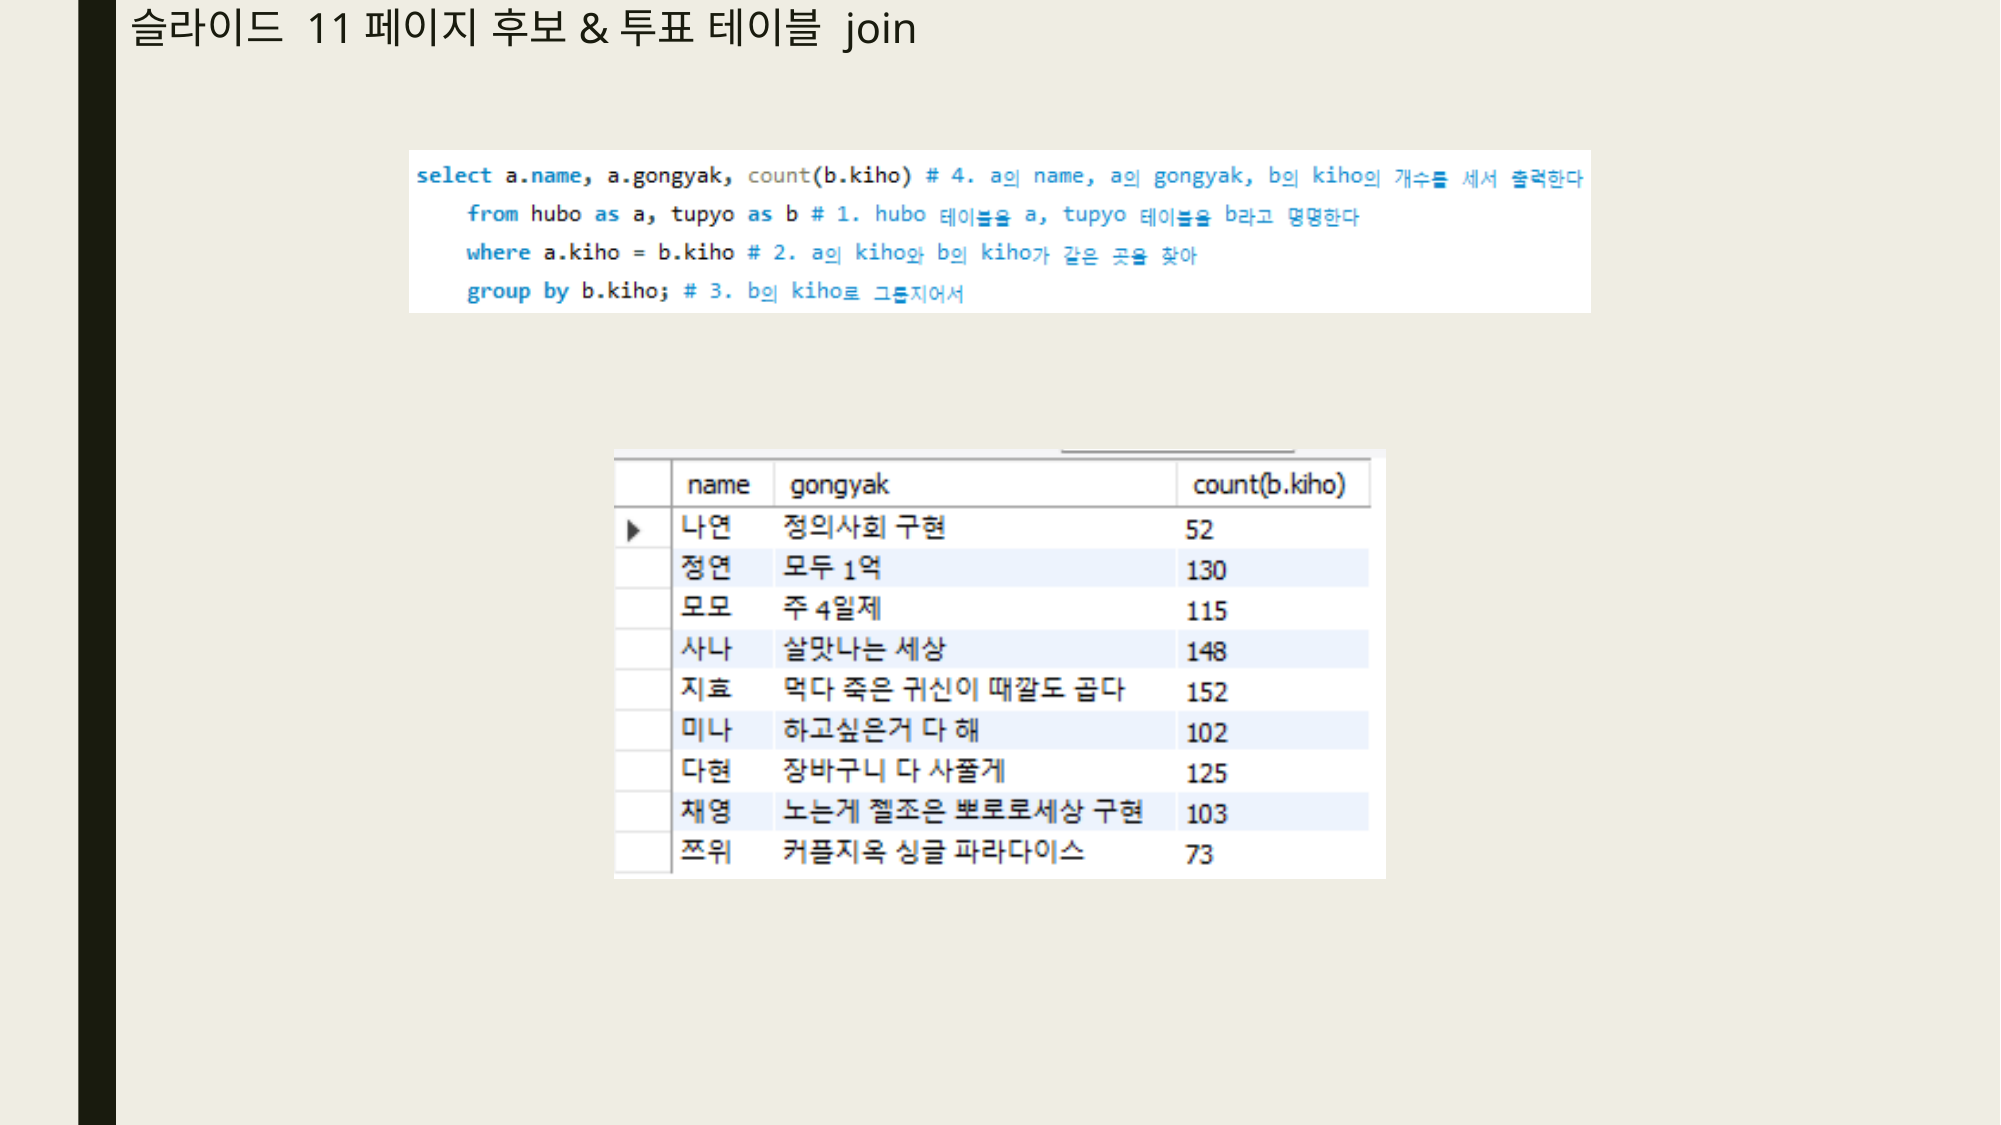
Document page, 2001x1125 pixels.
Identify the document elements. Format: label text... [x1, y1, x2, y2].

picture [614, 449, 1386, 879]
picture [409, 150, 1591, 313]
title 슬라이드 11페이지 후보&투표 테이블 join [115, 0, 1691, 79]
